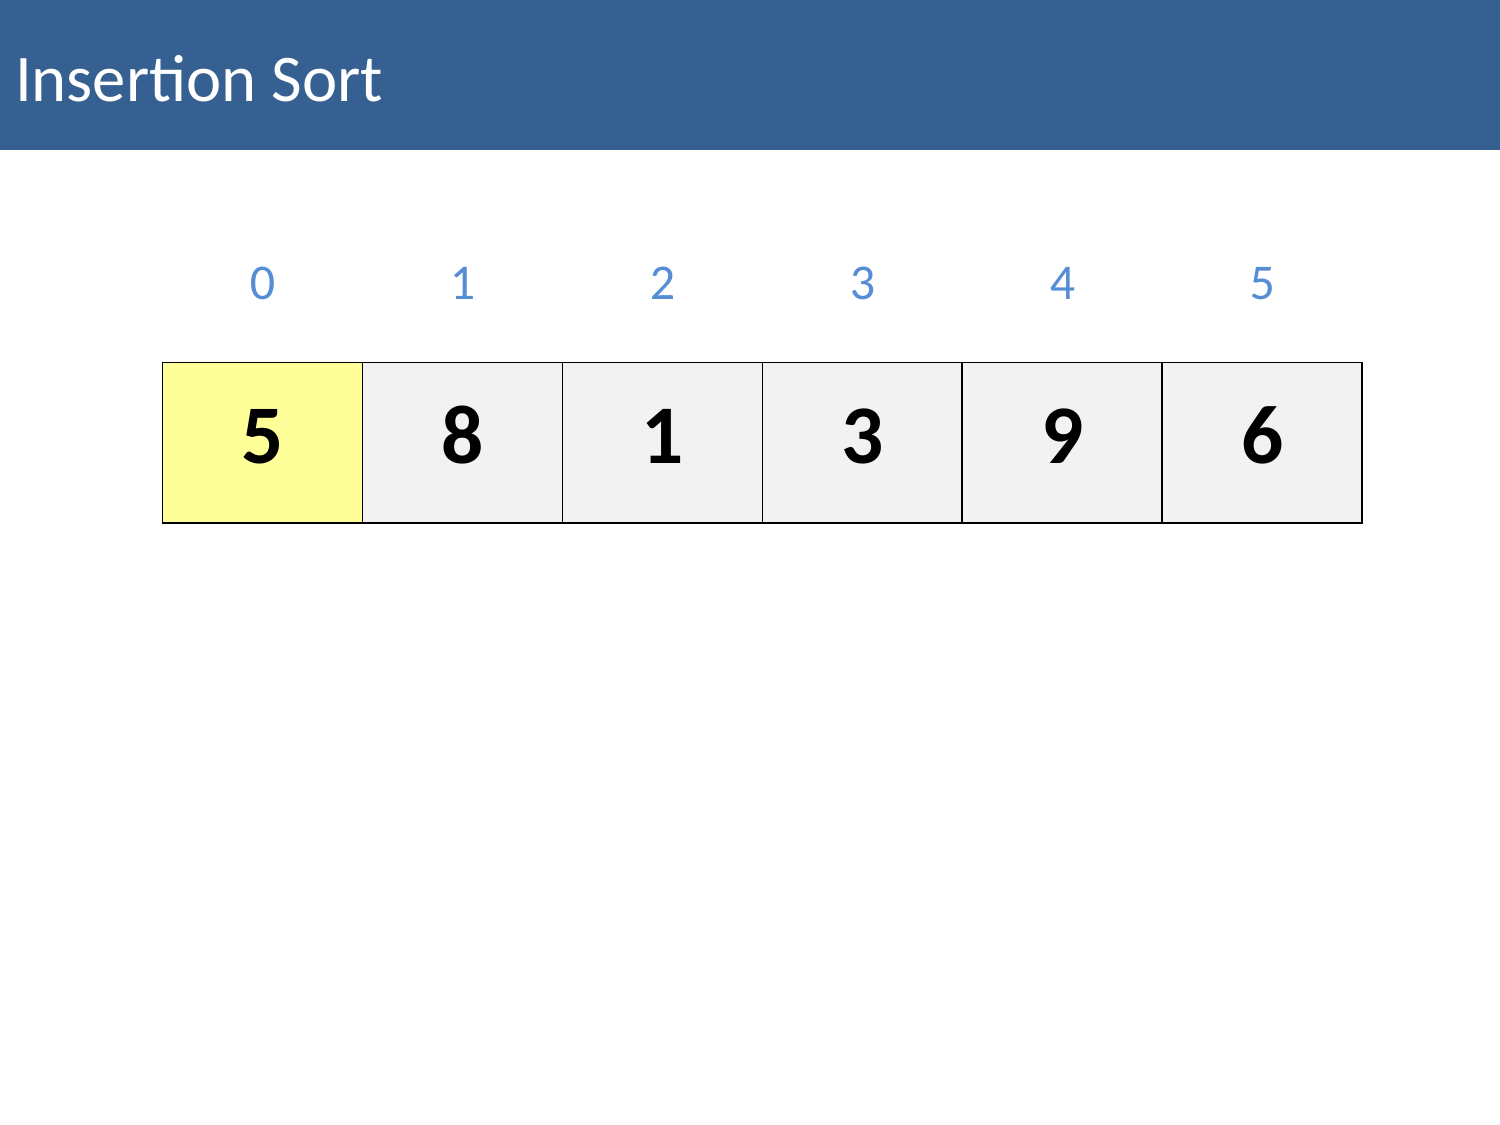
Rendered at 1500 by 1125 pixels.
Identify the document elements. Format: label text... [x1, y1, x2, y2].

table_header 1 [563, 363, 762, 522]
table_header 6 [1163, 363, 1361, 522]
table_header 1 [362, 238, 562, 338]
table_header 9 [963, 363, 1161, 522]
table_header 5 [1162, 238, 1362, 338]
table_header 3 [762, 238, 962, 338]
text_box Insertion Sort [0, 0, 1500, 150]
table_header 3 [763, 363, 961, 522]
table_header 8 [363, 363, 562, 522]
table_header 0 [163, 238, 362, 338]
table_header 5 [163, 363, 362, 522]
table_header 4 [962, 238, 1162, 338]
table_header 2 [562, 238, 762, 338]
